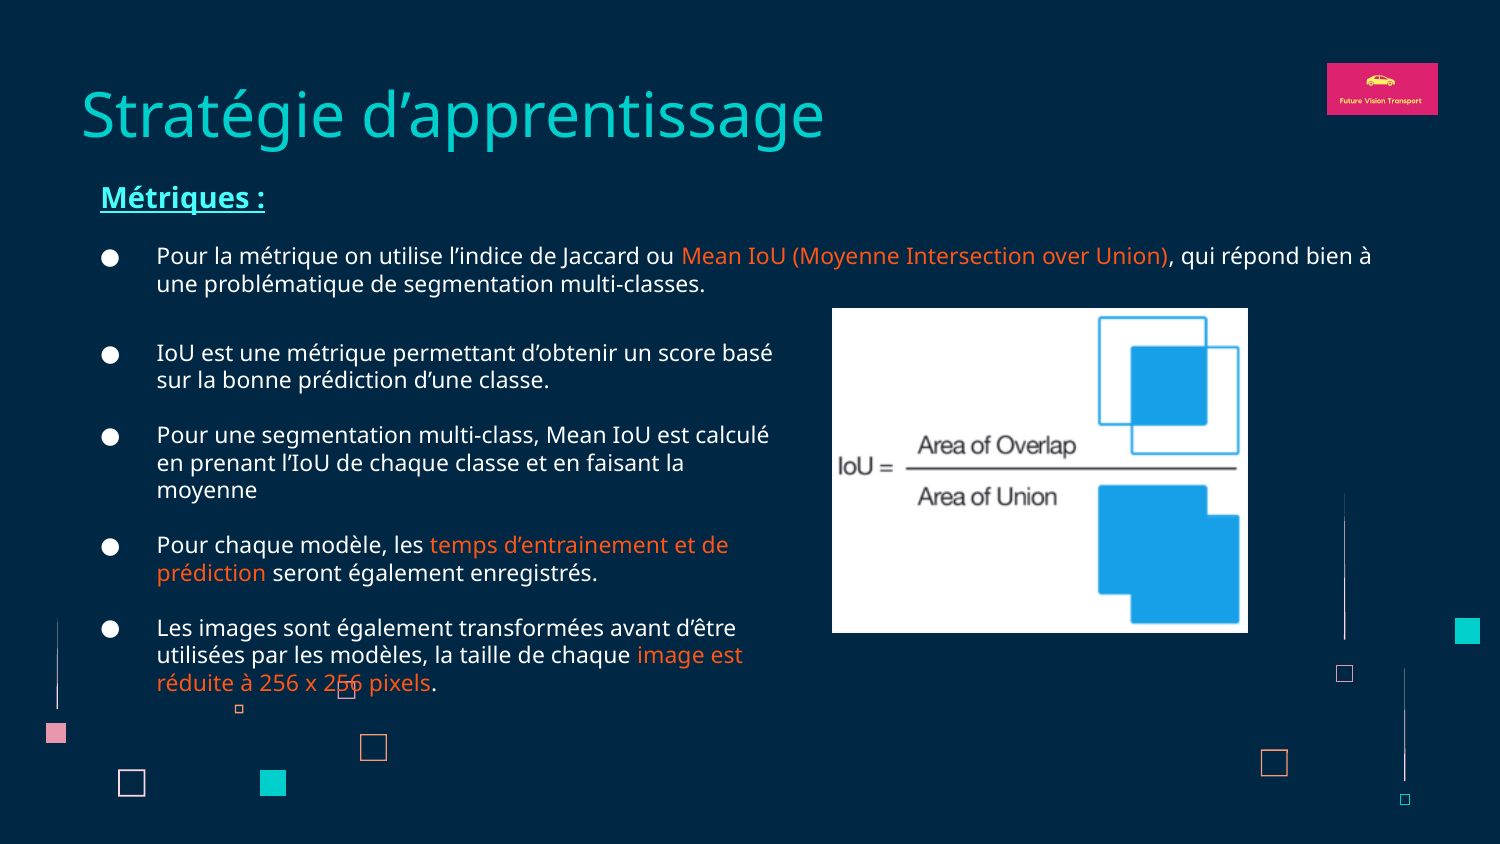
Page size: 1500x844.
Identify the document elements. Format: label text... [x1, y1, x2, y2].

picture [832, 308, 1248, 633]
picture [1327, 63, 1438, 115]
text_box Métriques : Pour la métrique on utilise l’indice de Jaccard ou Mean IoU (Moyenne Intersection over Union), qui répond bien à une problématique de segmentation multi-classes. [66, 164, 1391, 312]
text_box IoU est une métrique permettant d’obtenir un score basé sur la bonne prédiction d’une classe. Pour une segmentation multi-class, Mean IoU est calculé en prenant l’IoU de chaque classe et en faisant la moyenne Pour chaque modèle, les temps d’entrainement et de prédiction seront également enregistrés. Les images sont également transformées avant d’être utilisées par les modèles, la taille de chaque image est réduite à 256 x 256 pixels. [66, 323, 799, 695]
text_box Stratégie d’apprentissage [66, 69, 1323, 164]
